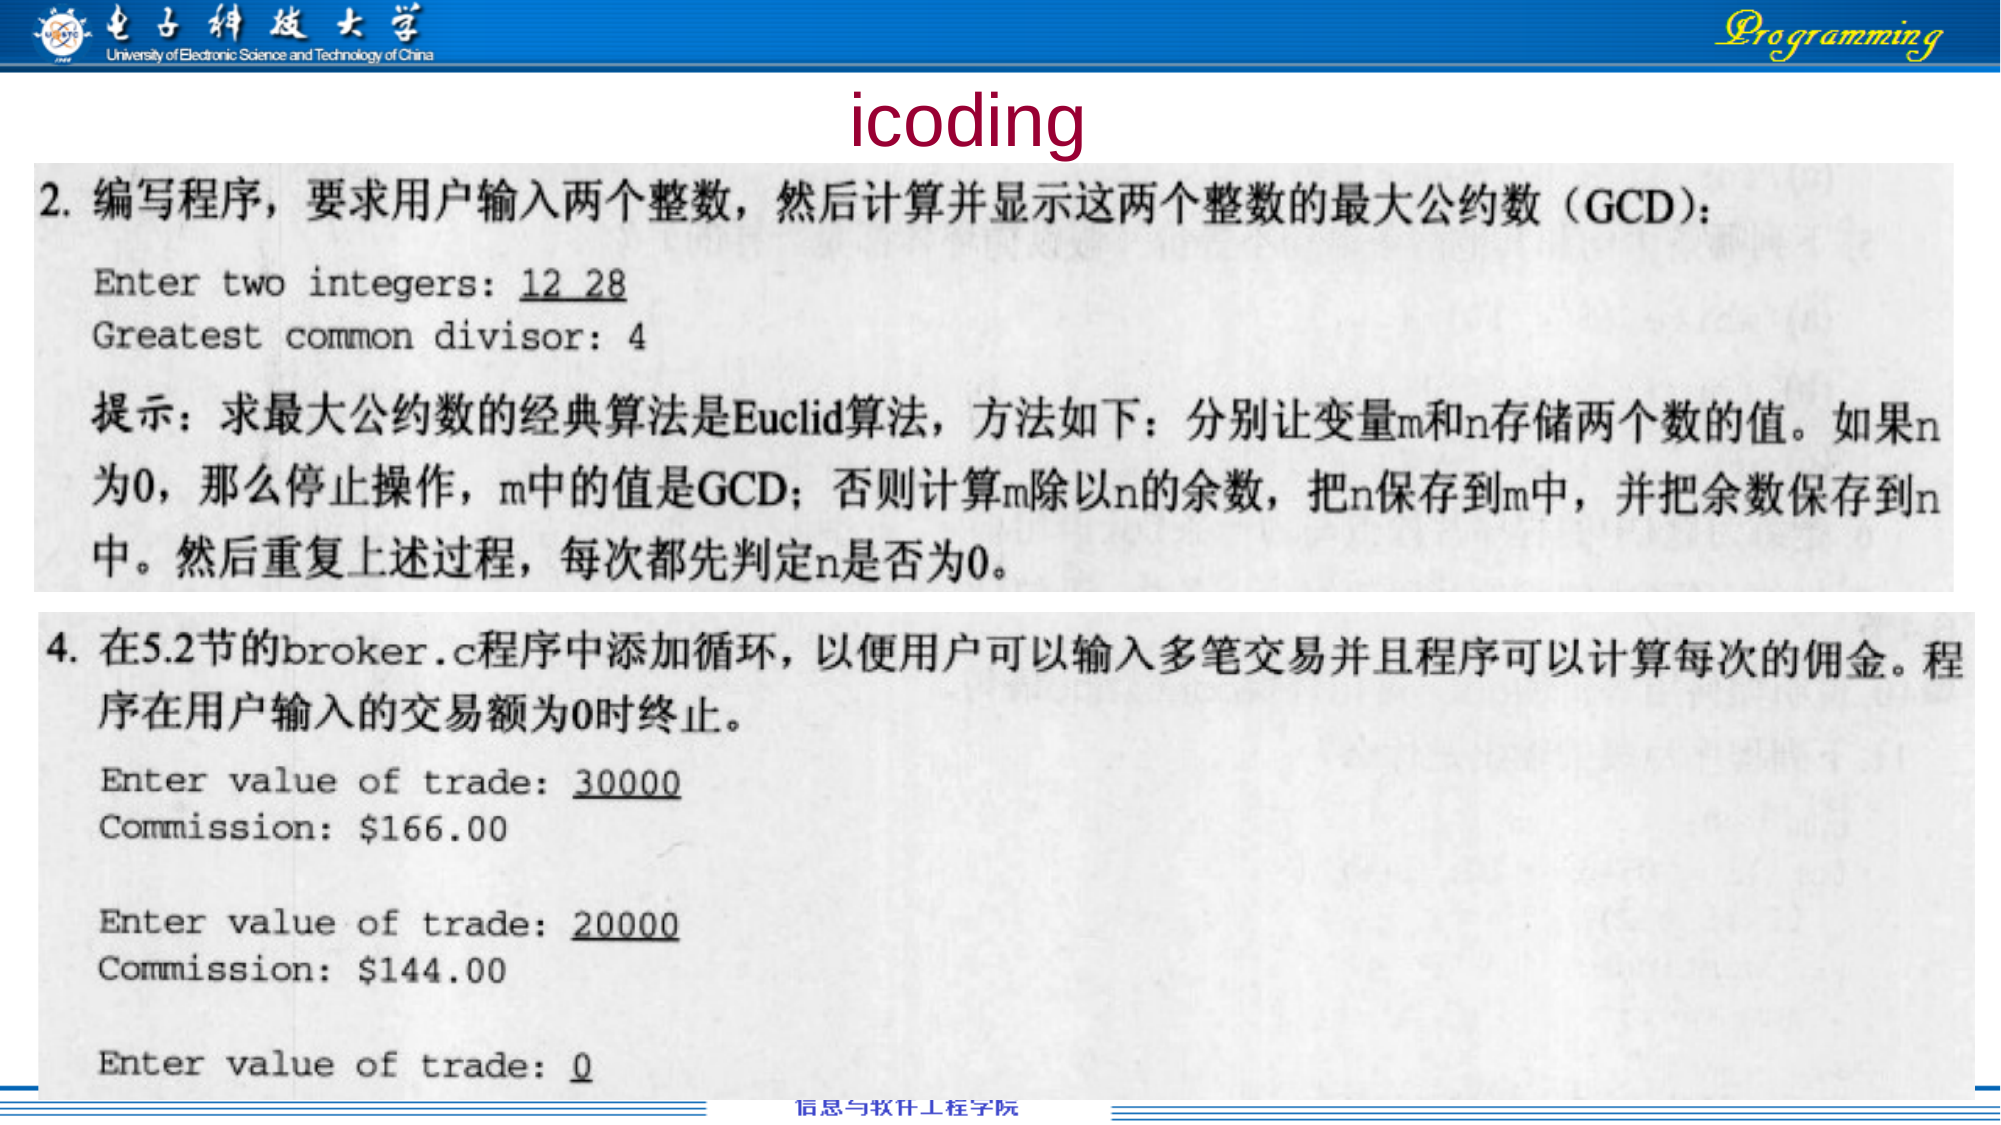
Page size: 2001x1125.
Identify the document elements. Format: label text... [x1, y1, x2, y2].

text_box icoding [34, 63, 1903, 163]
picture [0, 0, 2001, 1125]
